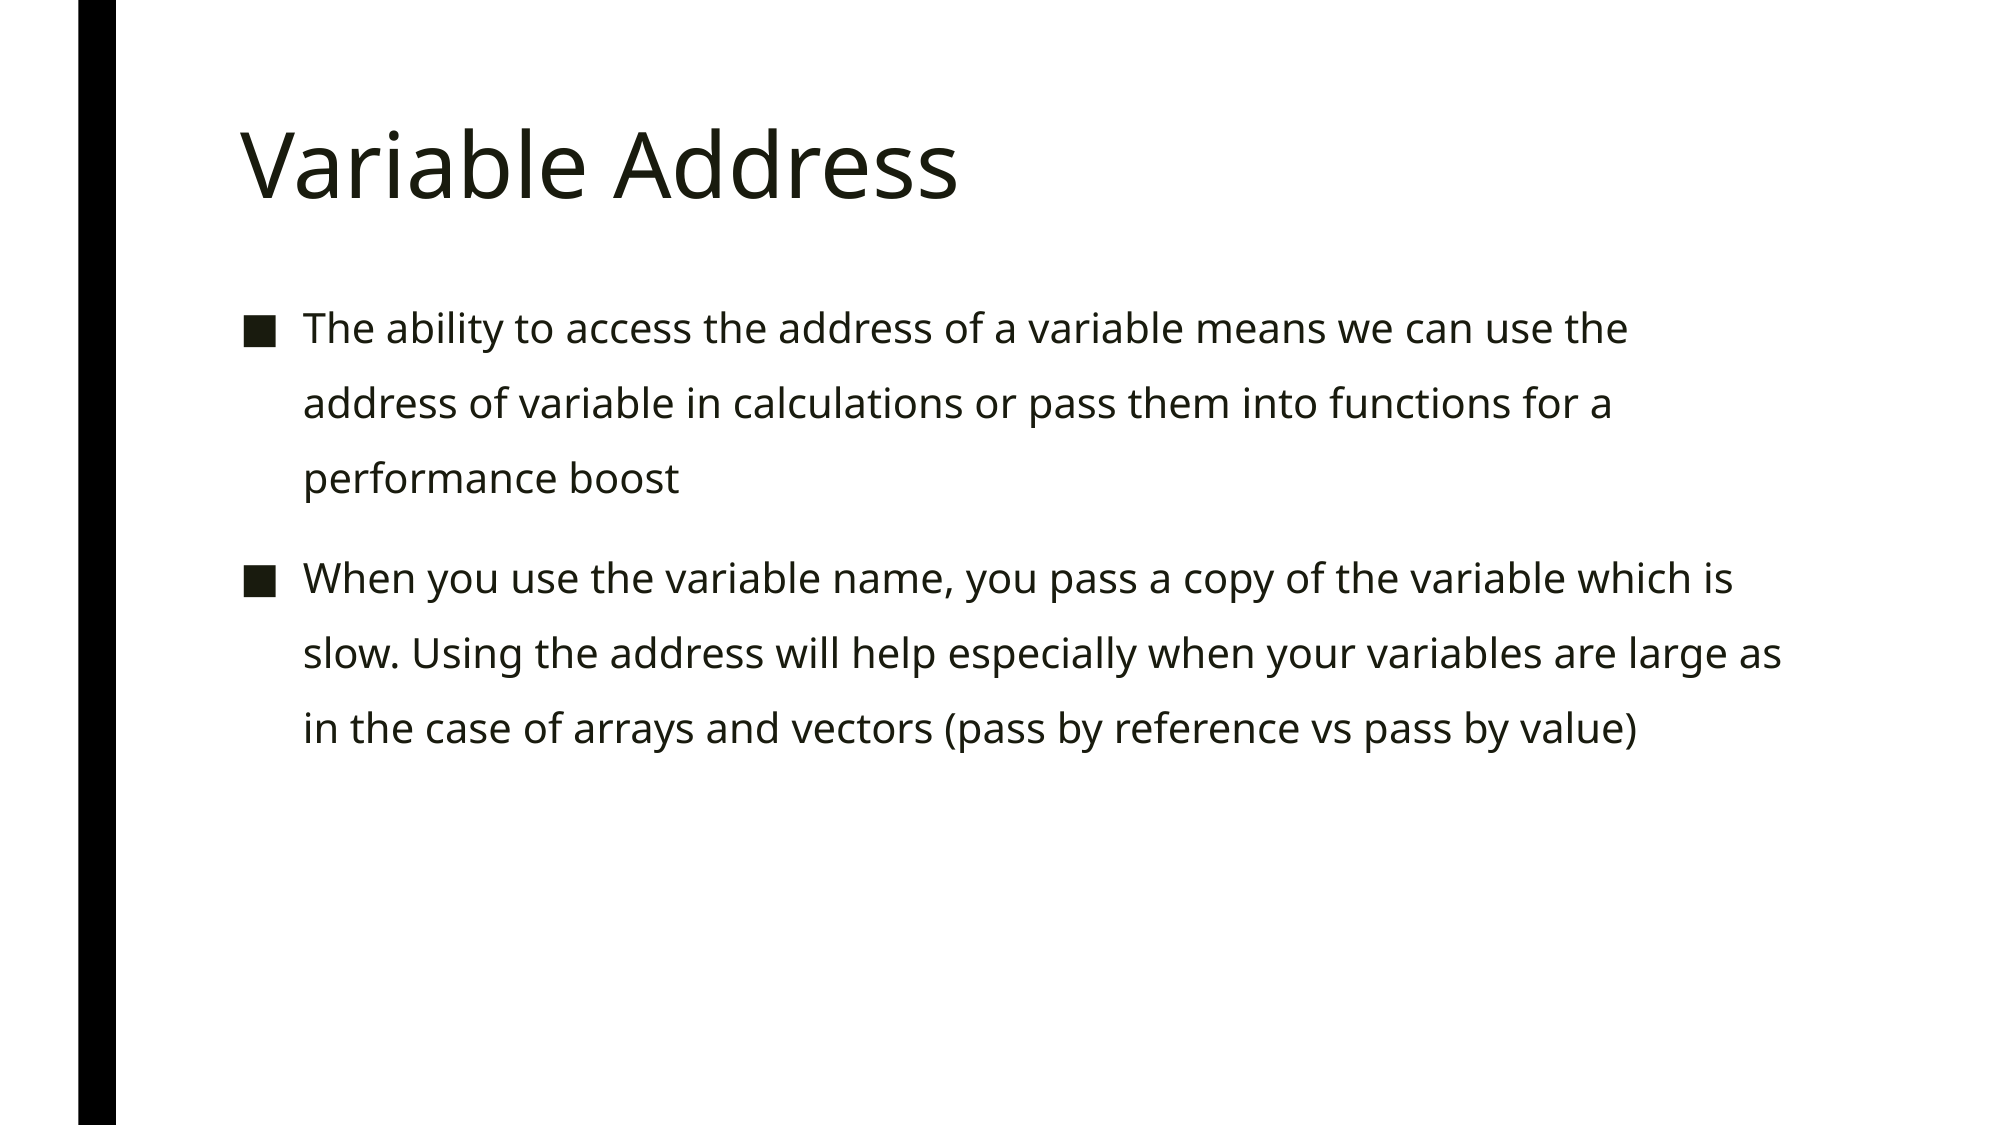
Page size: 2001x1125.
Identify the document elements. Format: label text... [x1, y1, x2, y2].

list The ability to access the address of a variable means we can use the address of variable in calculations or pass them into functions for a performance boost When you use the variable name, you pass a copy of the variable which is slow. Using the address will help especially when your variables are large as in the case of arrays and vectors (pass by reference vs pass by value) [225, 268, 1800, 1056]
title Variable Address [225, 112, 1800, 268]
